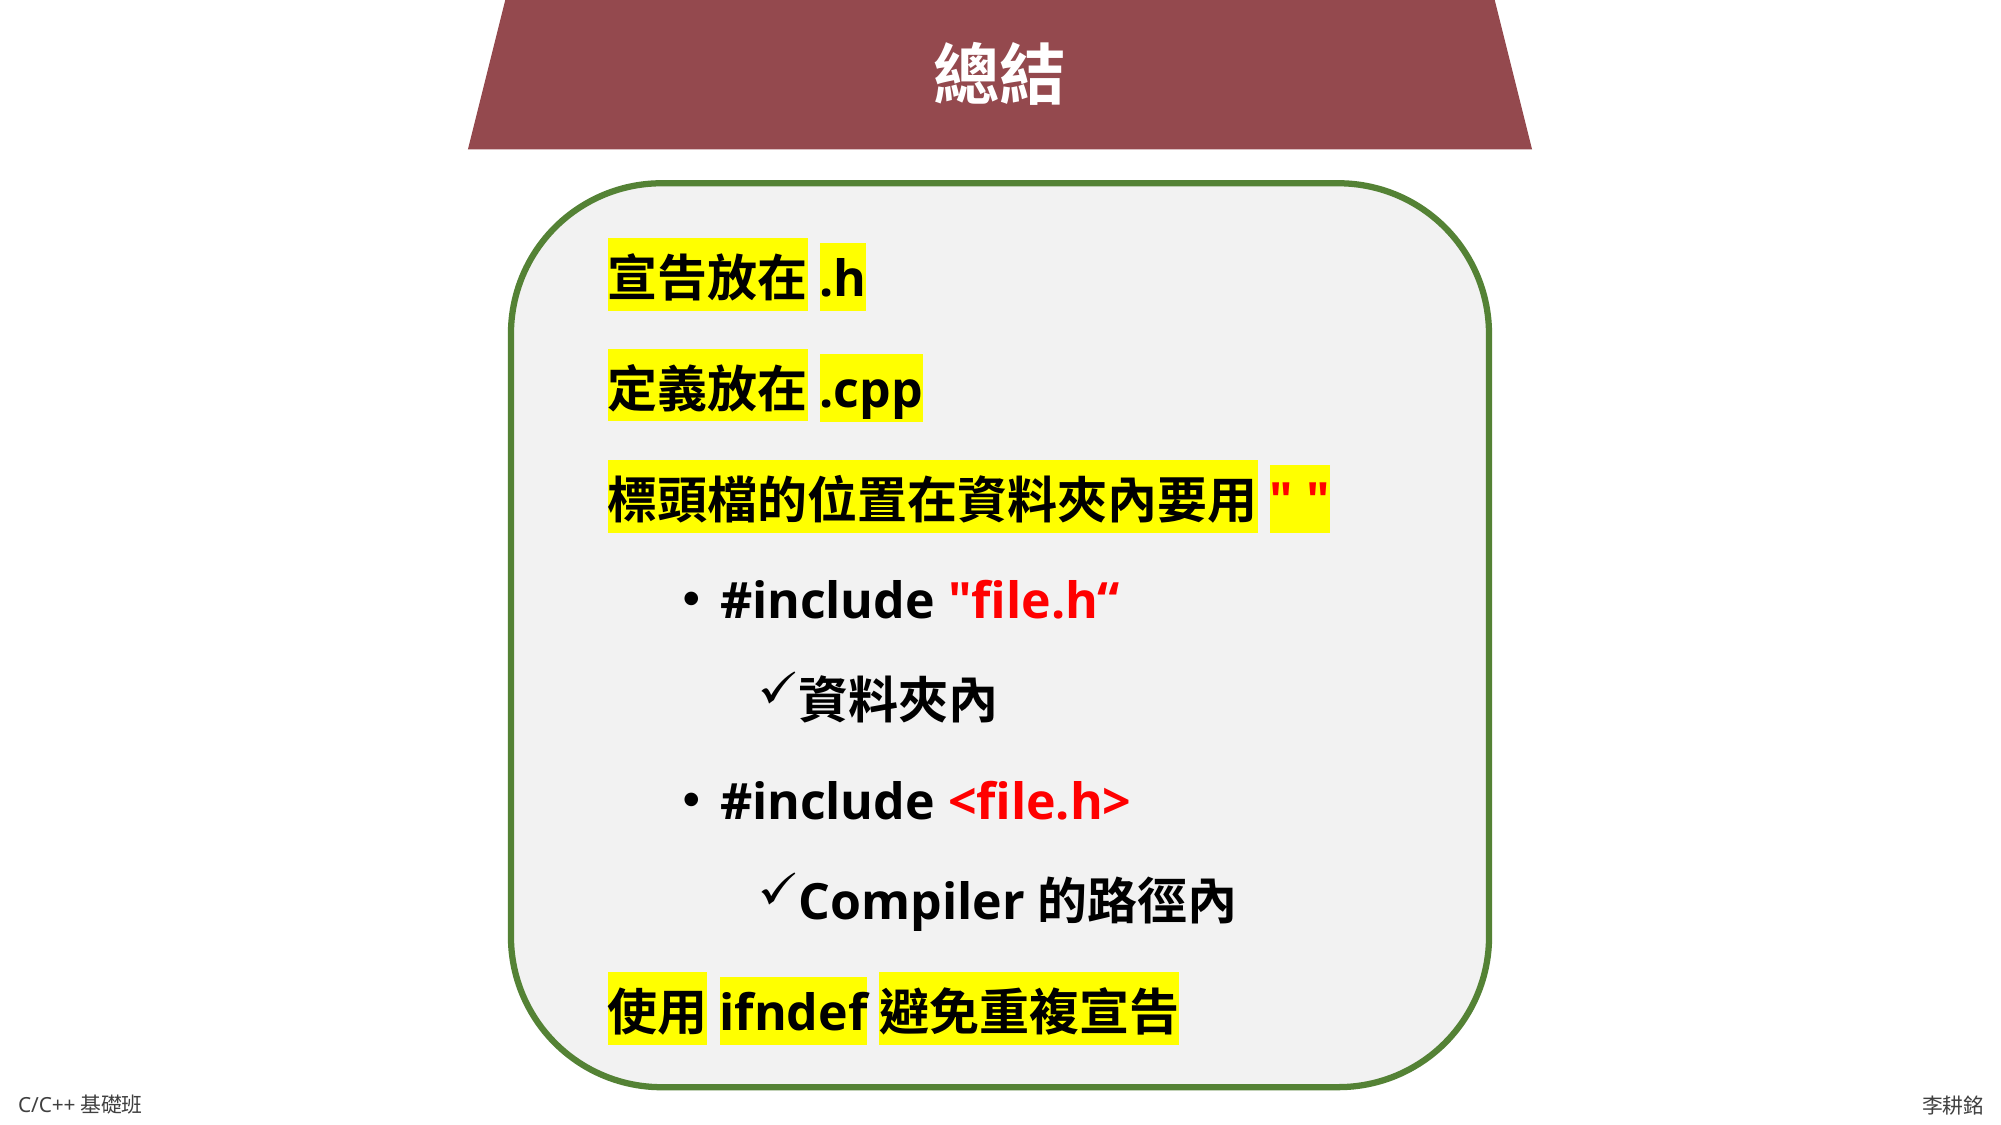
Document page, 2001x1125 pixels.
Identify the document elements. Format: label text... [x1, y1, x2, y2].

text_box 李耕銘 [1907, 1084, 2000, 1125]
text_box 總結 [918, 25, 1082, 120]
text_box C/C++基礎班 [3, 1084, 158, 1125]
text_box [466, 0, 1534, 151]
list 宣告放在.h 定義放在.cpp 標頭檔的位置在資料夾內要用" " #include "file.h“ 資料夾內 #include <file.h> Compiler的路徑內 使用ifndef避免重複宣告 [592, 208, 1408, 1062]
text_box [509, 182, 1491, 1089]
